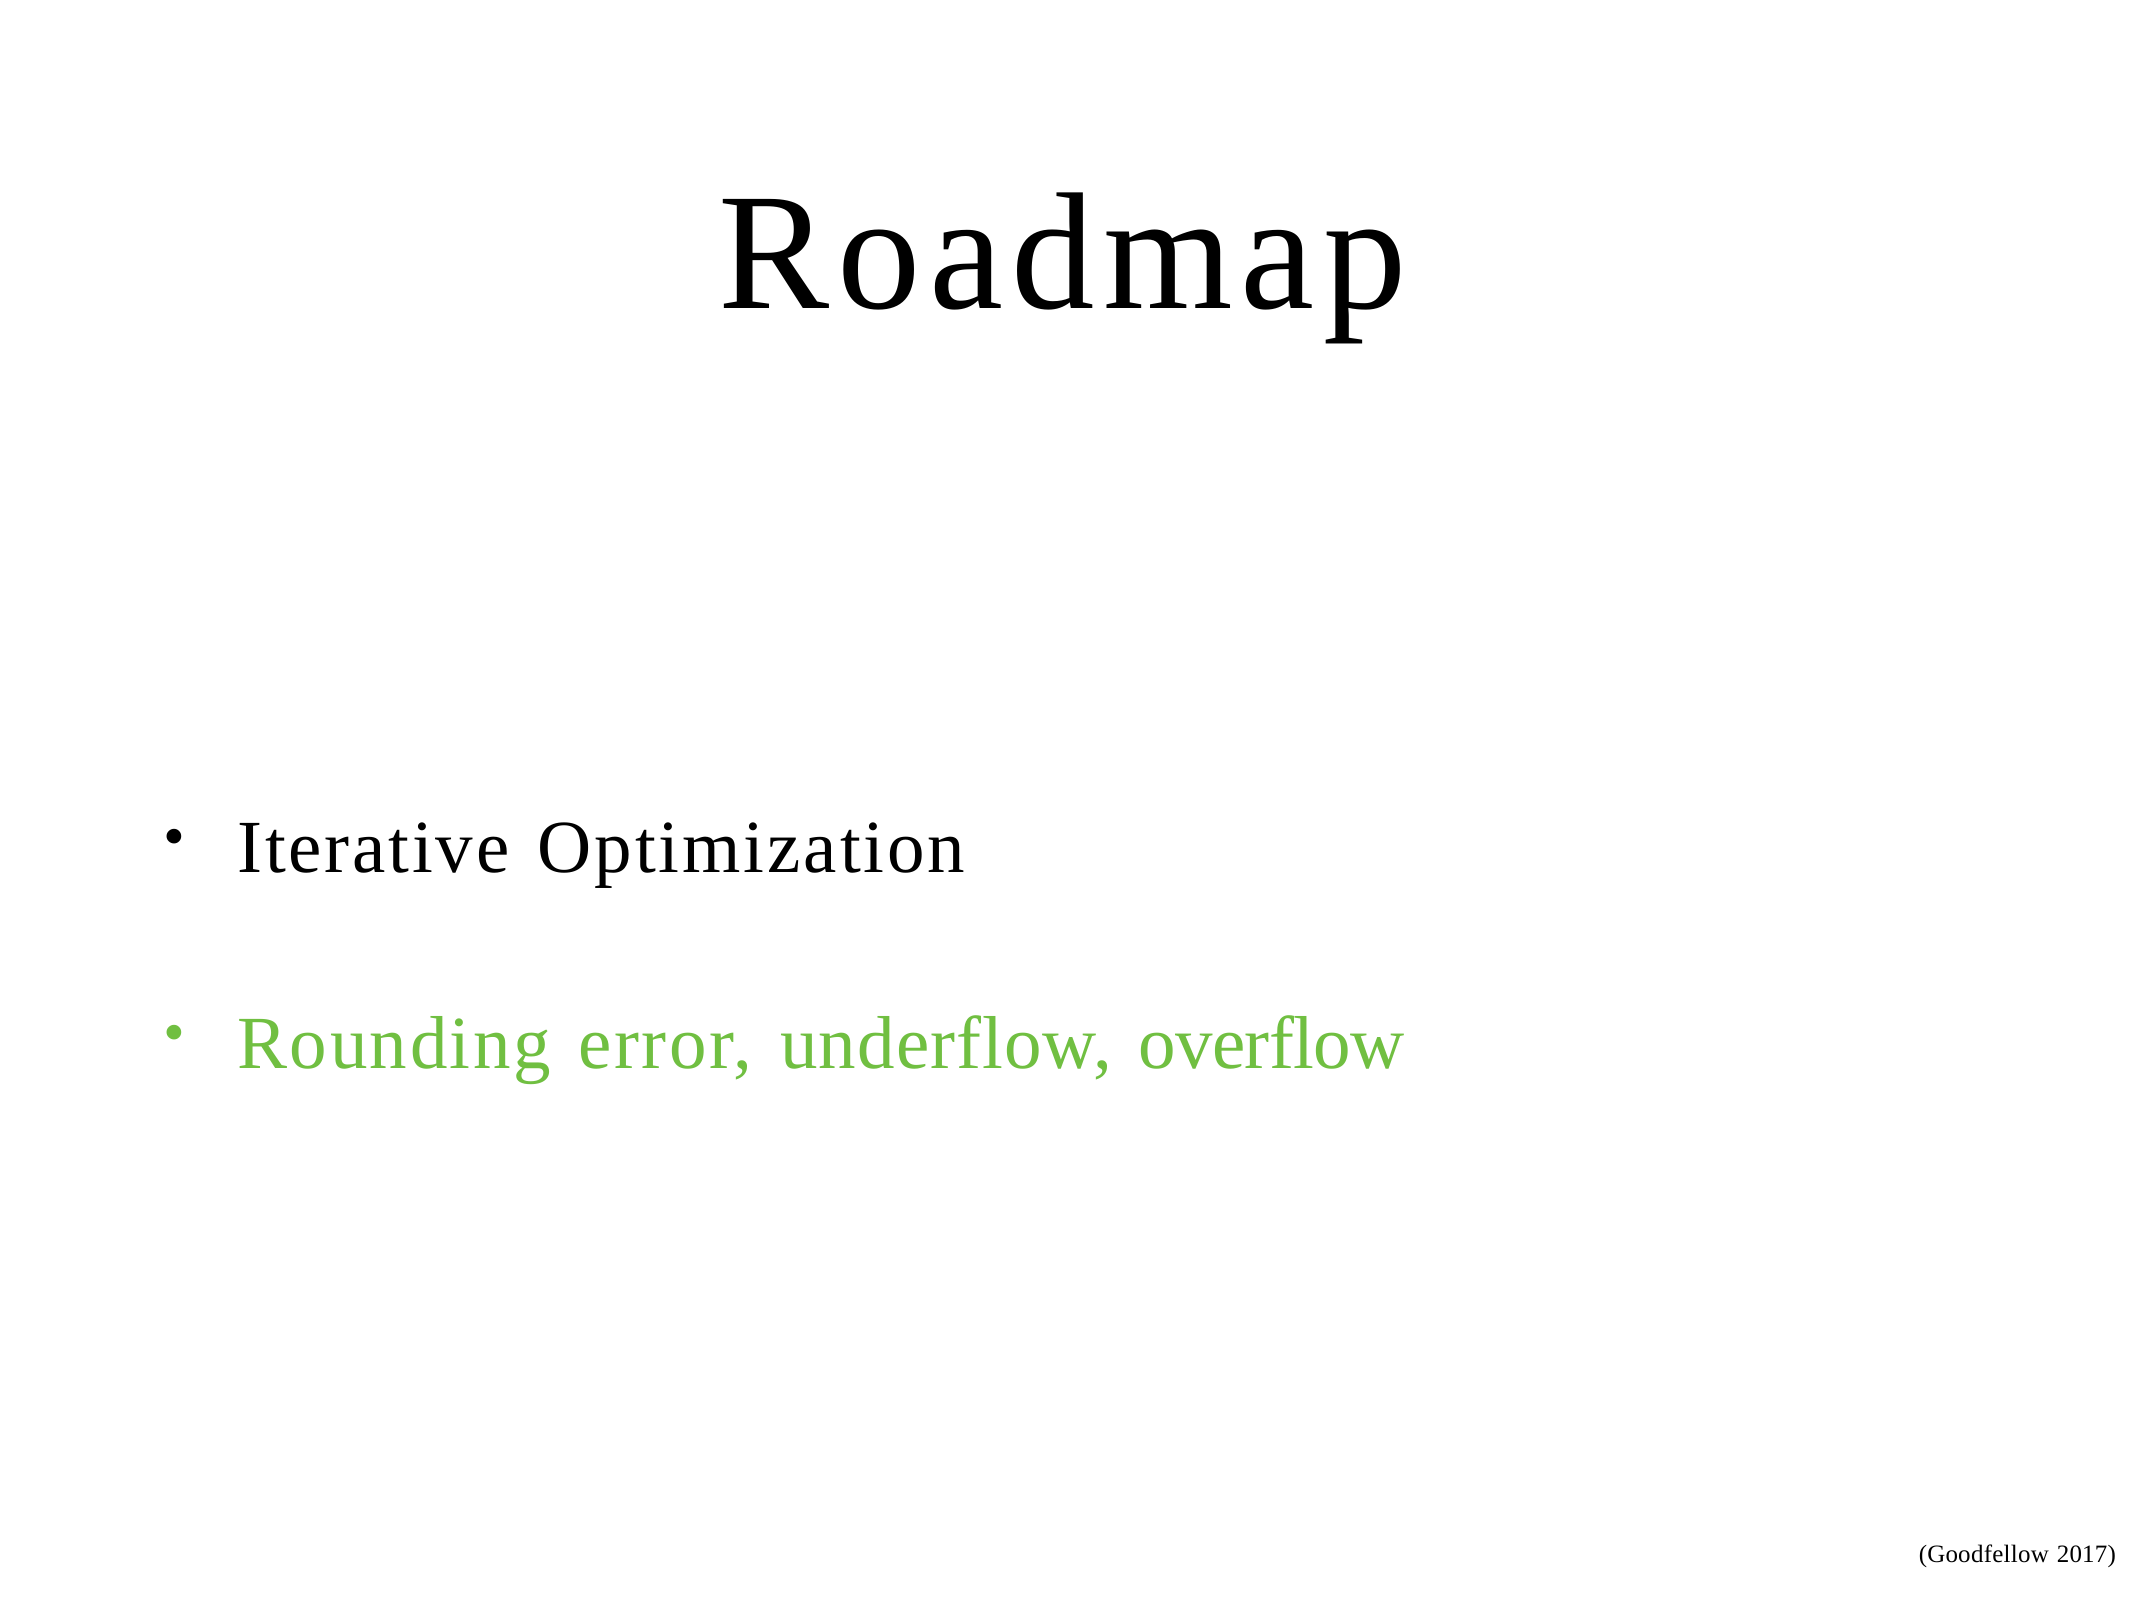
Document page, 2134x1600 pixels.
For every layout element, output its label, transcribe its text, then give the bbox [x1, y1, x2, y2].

footer (Goodfellow 2017) [1916, 1533, 2121, 1600]
title Roadmap [716, 139, 1418, 409]
text_box Iterative Optimization Rounding error, underflow, overflow [158, 795, 1422, 1084]
